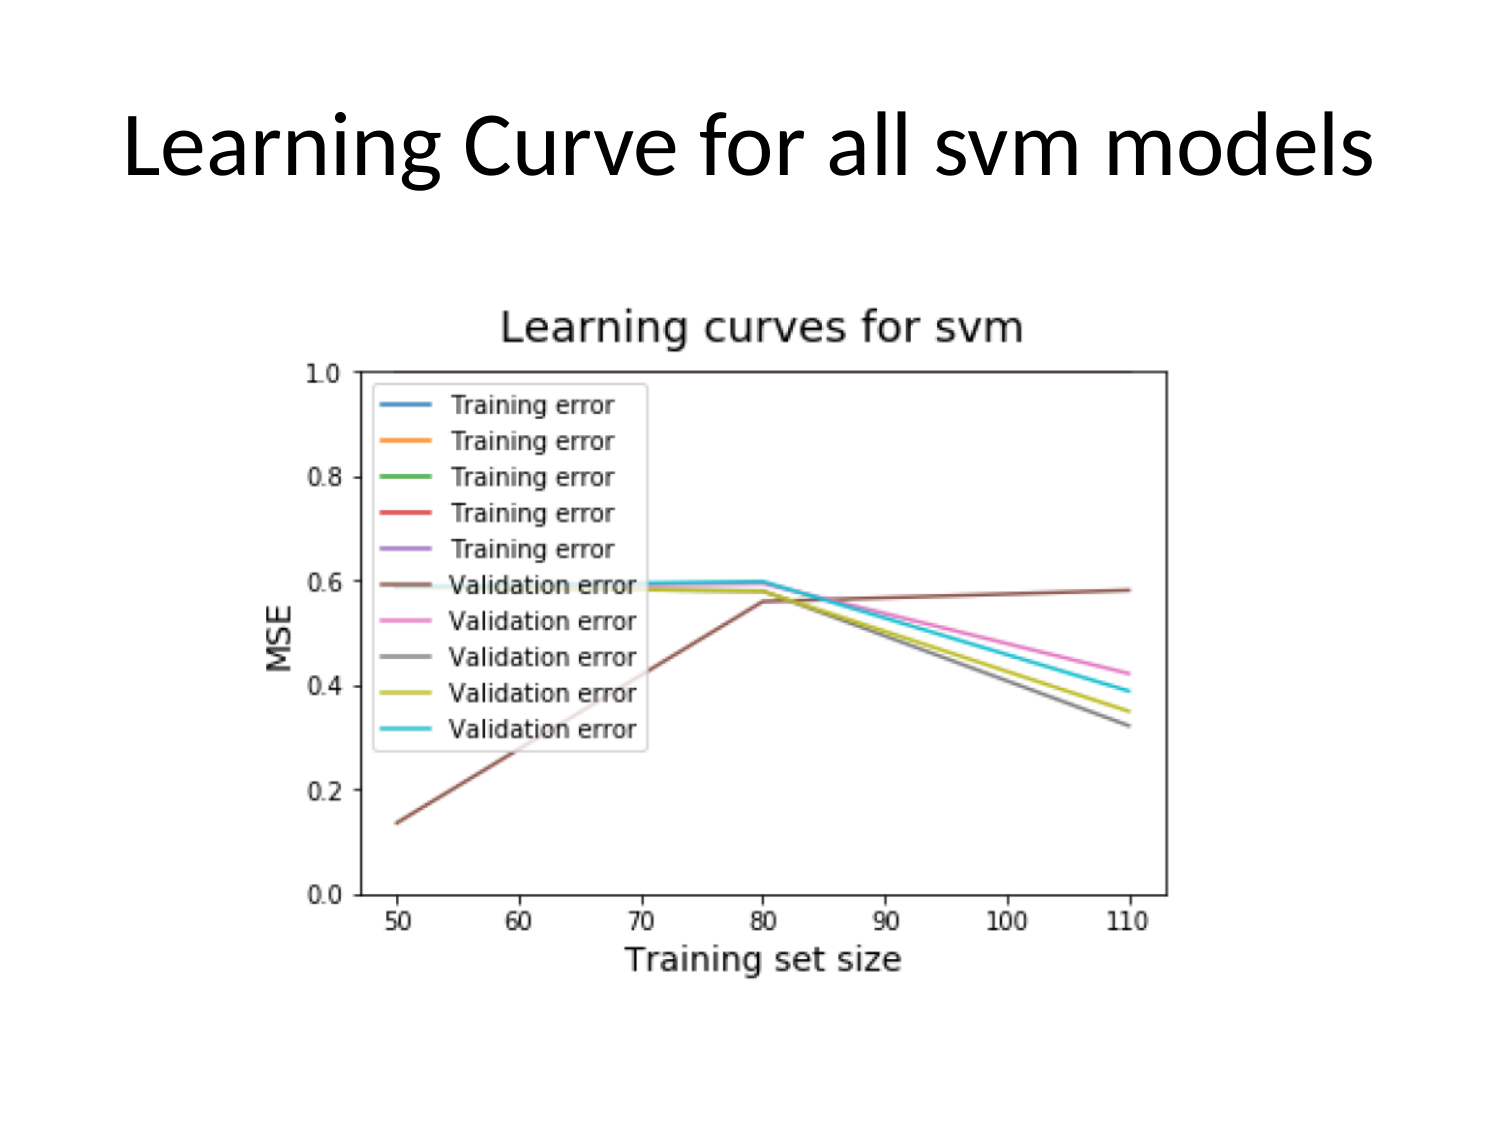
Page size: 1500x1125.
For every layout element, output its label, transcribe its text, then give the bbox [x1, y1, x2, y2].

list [266, 269, 1234, 999]
title Learning Curve for all svm models [75, 45, 1425, 233]
